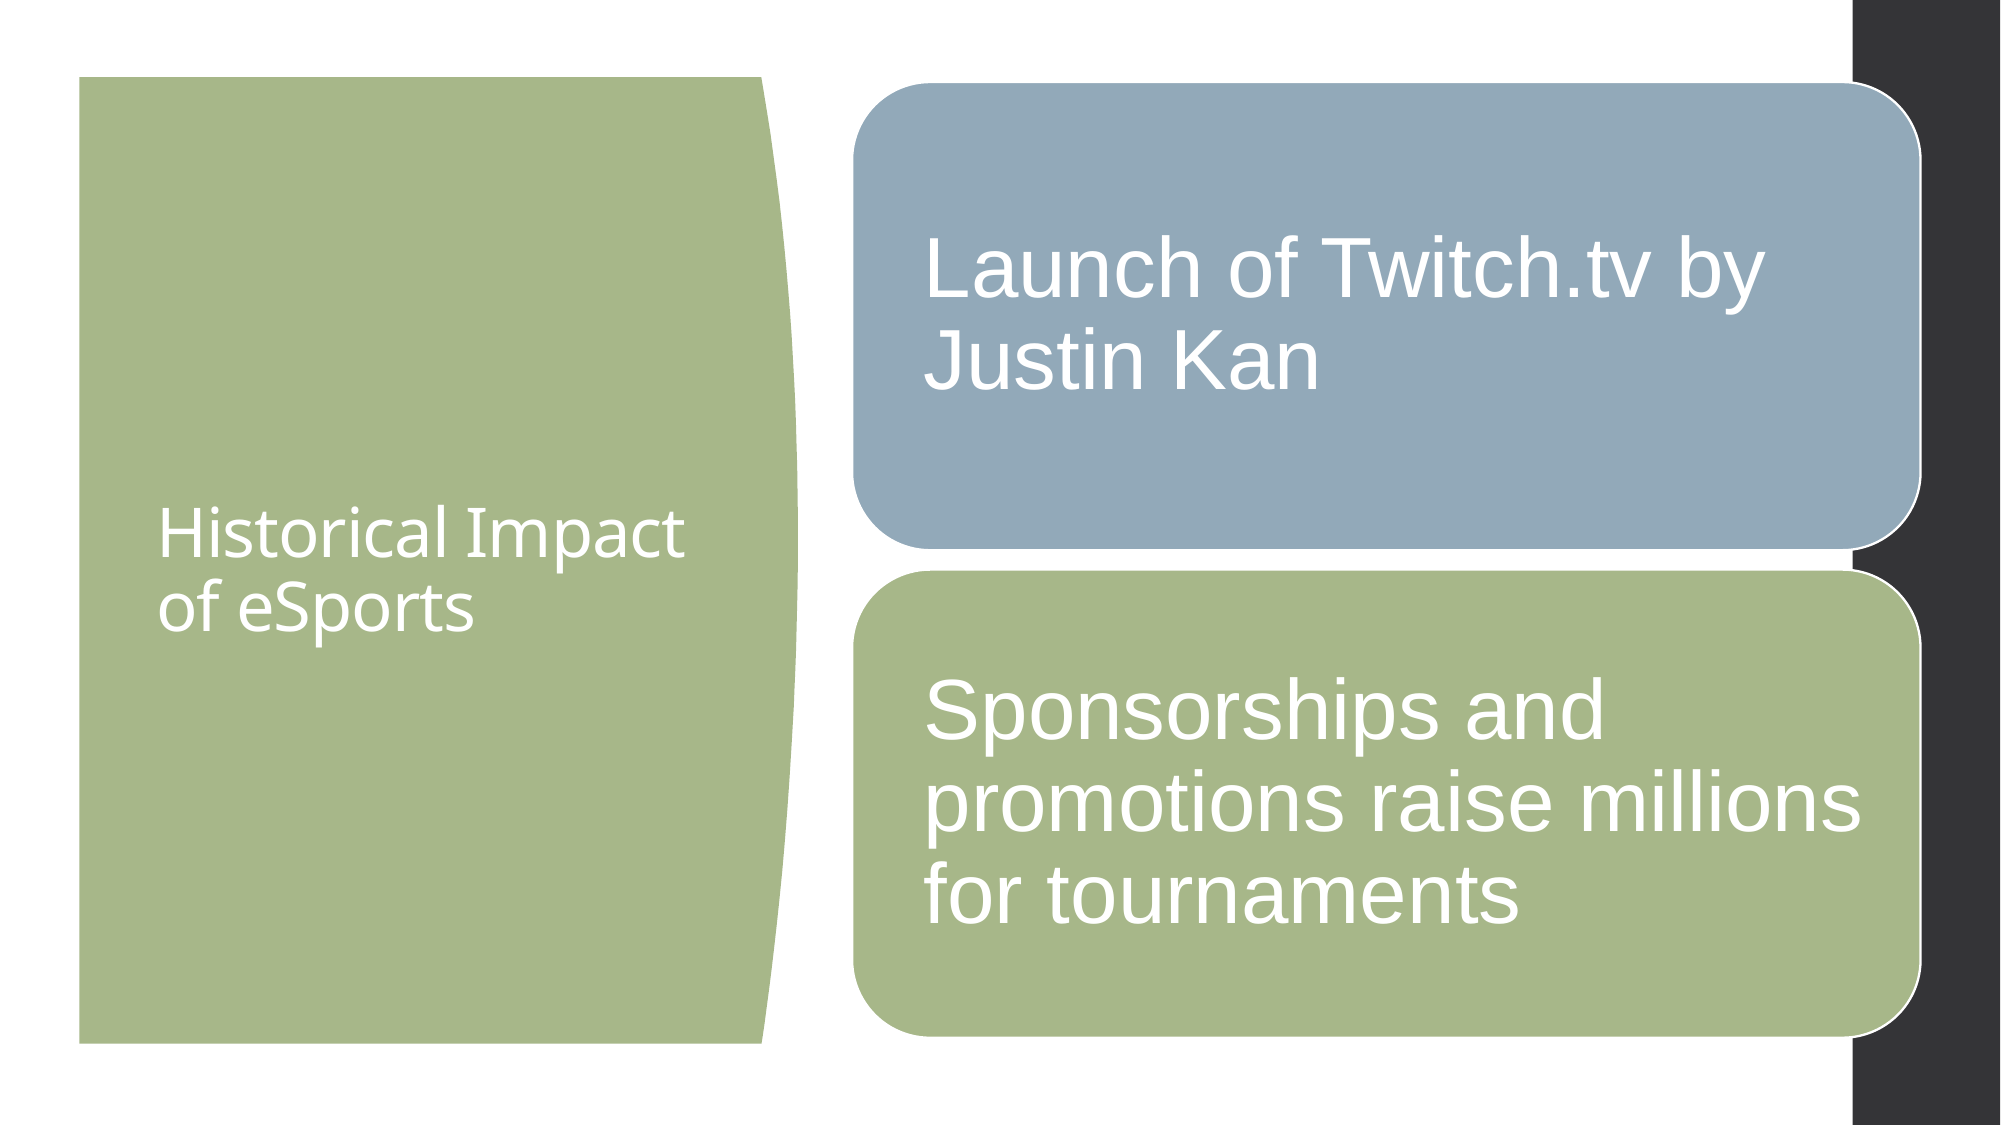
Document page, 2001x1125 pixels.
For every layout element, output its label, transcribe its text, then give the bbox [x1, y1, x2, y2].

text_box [851, 76, 1921, 1043]
text_box [77, 75, 801, 1046]
title Historical Impact of eSports [141, 439, 702, 654]
